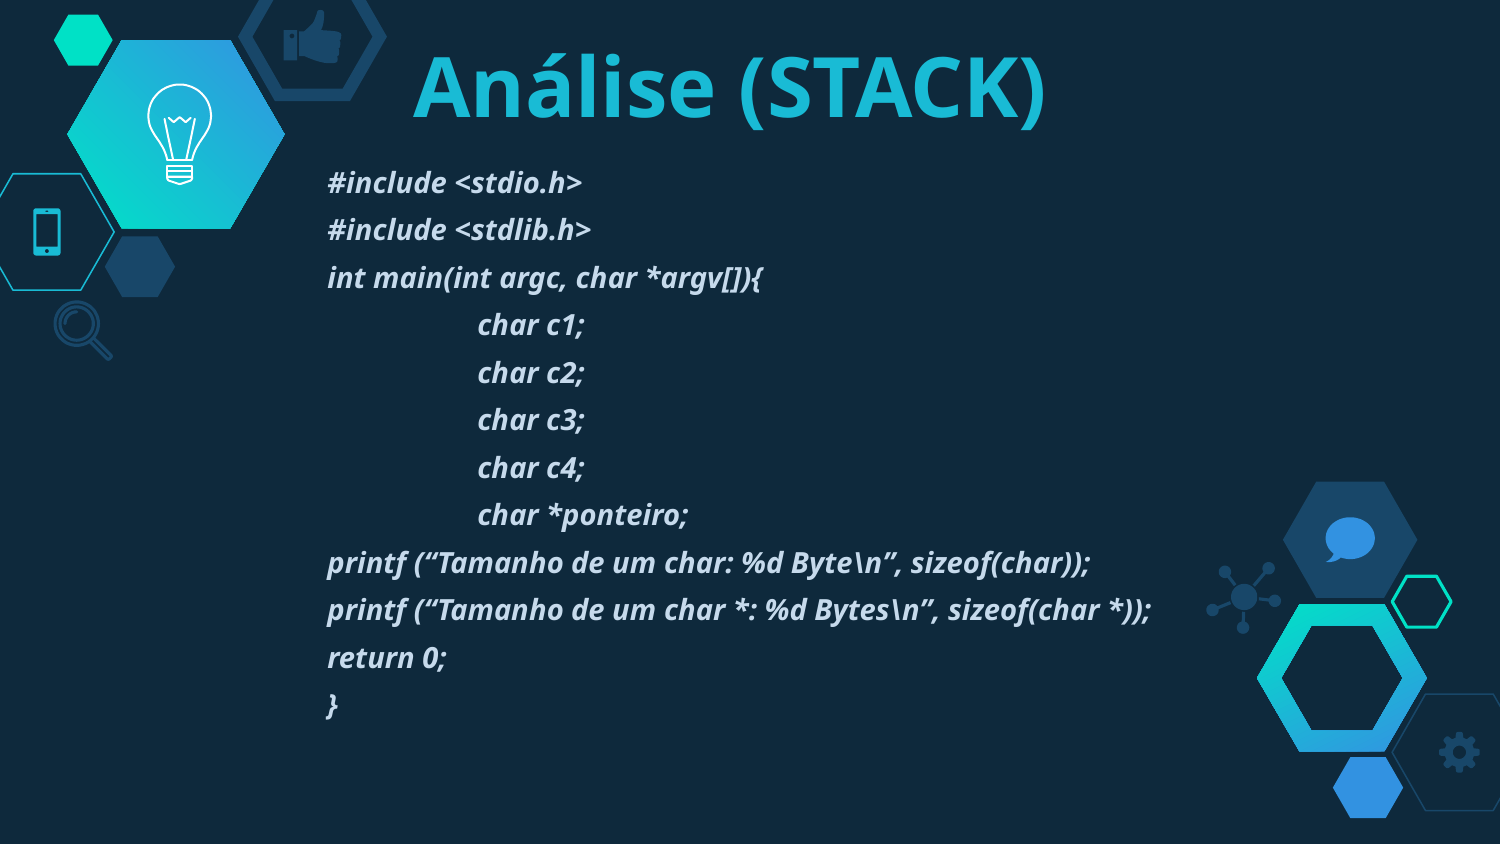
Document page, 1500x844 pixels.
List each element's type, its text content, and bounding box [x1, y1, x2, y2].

title Análise (STACK) [398, 43, 1210, 150]
list #include <stdio.h> #include <stdlib.h> int main(int argc, char *argv[]){ char c1; char c2; char c3; char c4; char *ponteiro; printf (“Tamanho de um char: %d Byte\n”, sizeof(char)); printf (“Tamanho de um char *: %d Bytes\n”, sizeof(char *)); return 0; } [289, 149, 1194, 776]
